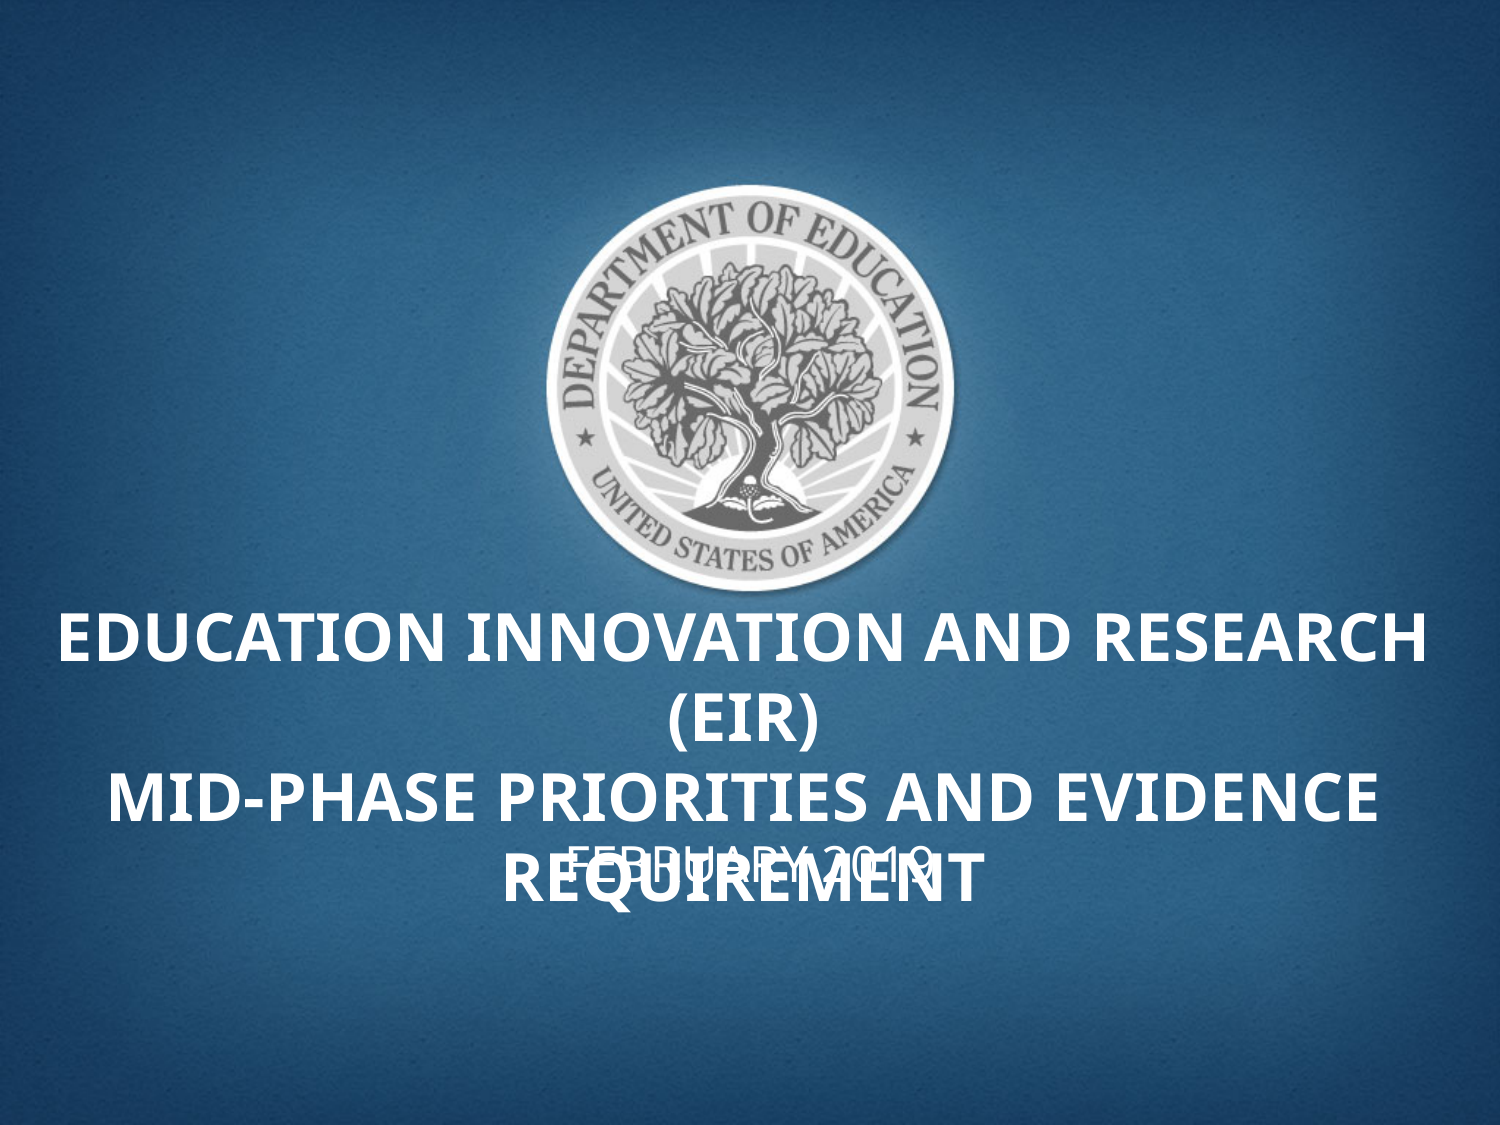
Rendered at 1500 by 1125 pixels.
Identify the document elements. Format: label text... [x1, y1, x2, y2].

picture [0, 0, 1500, 1125]
title Education Innovation and Research (EIR) Mid-phase priorities and Evidence Requirement [24, 587, 1463, 825]
subtitle February 2019 [225, 825, 1275, 1000]
